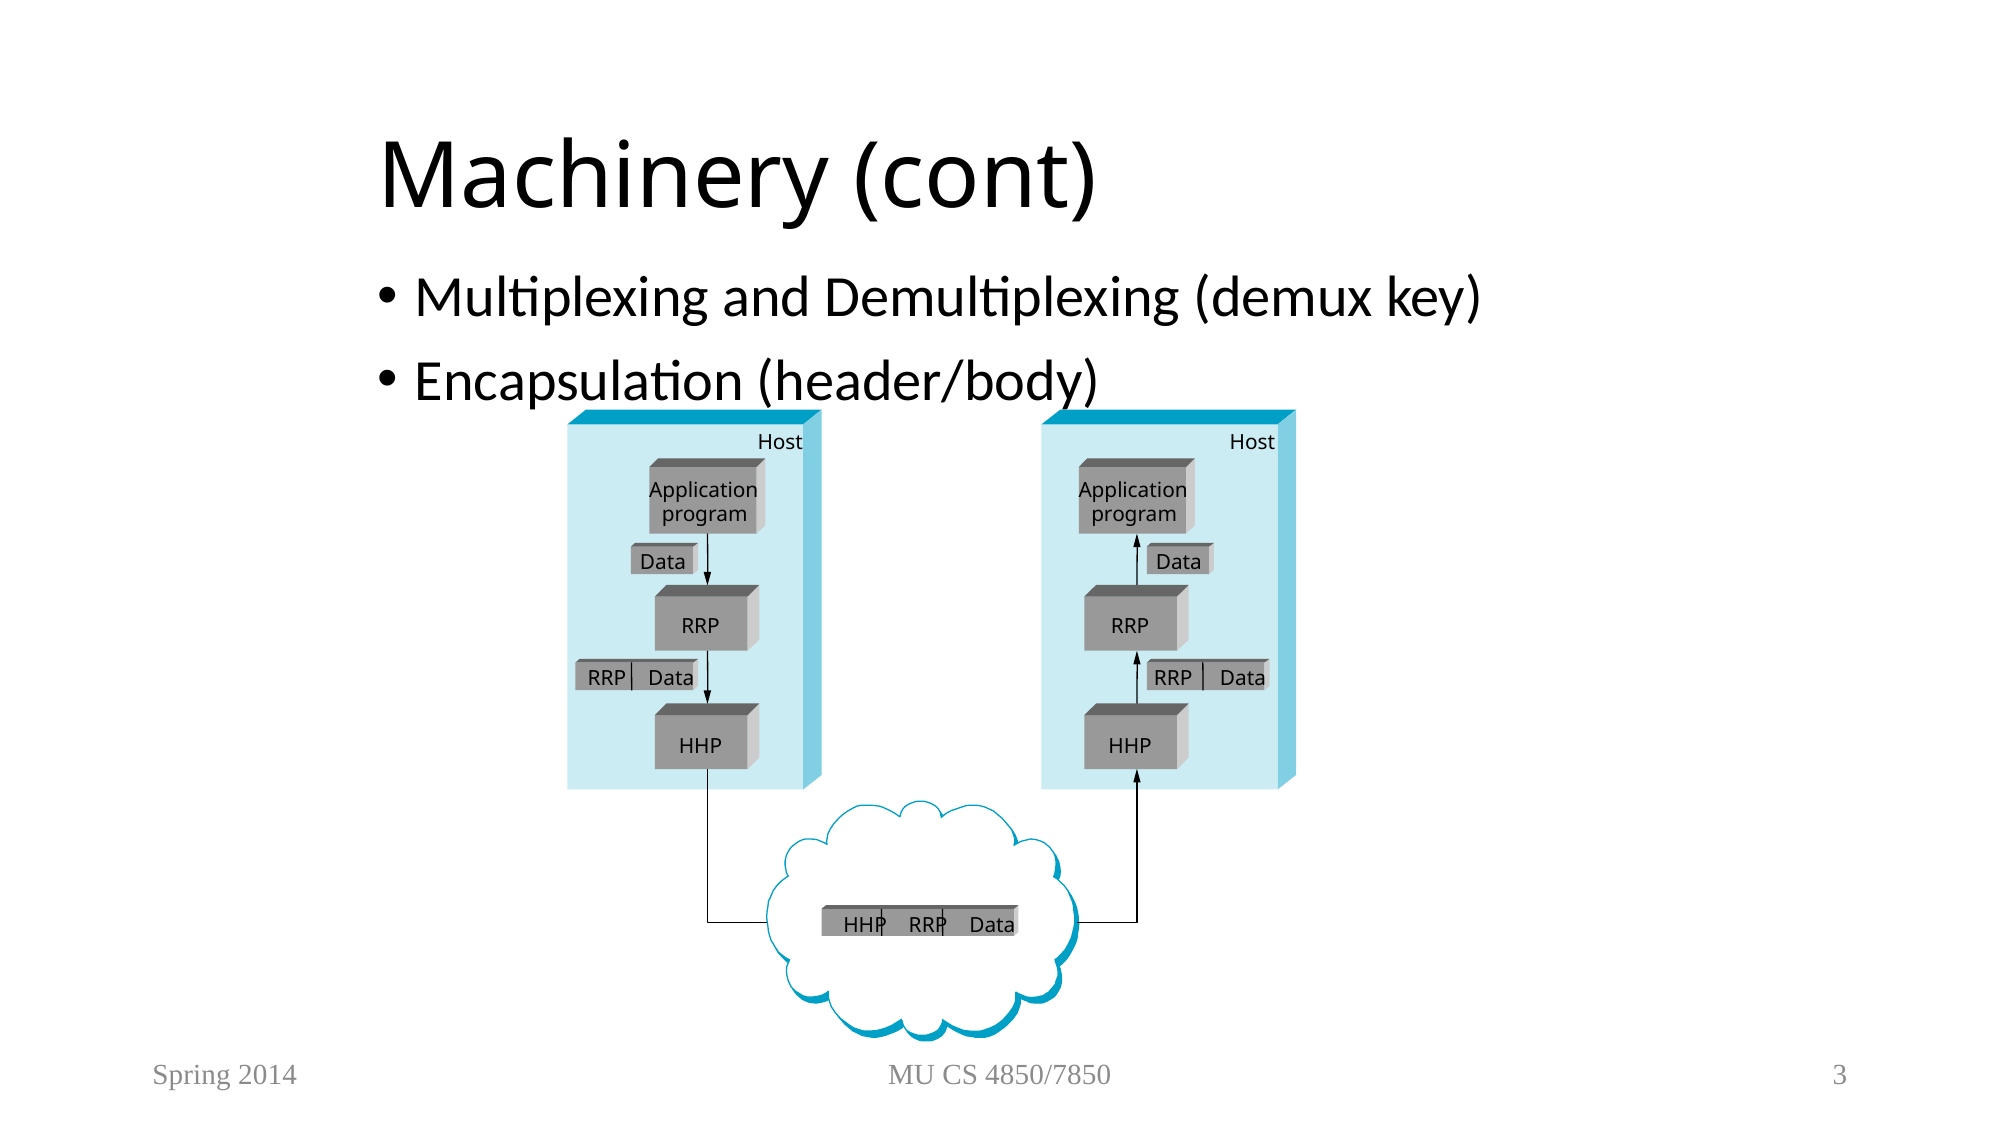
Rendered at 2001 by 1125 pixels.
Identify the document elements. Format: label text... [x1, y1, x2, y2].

title Machinery (cont) [362, 83, 1638, 258]
slide_number 3 [1412, 1042, 1863, 1103]
slide_number Spring 2014 [137, 1042, 588, 1103]
list Multiplexing and Demultiplexing (demux key) Encapsulation (header/body) [362, 258, 1638, 934]
footer MU CS 4850/7850 [662, 1042, 1338, 1103]
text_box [567, 409, 1296, 1041]
